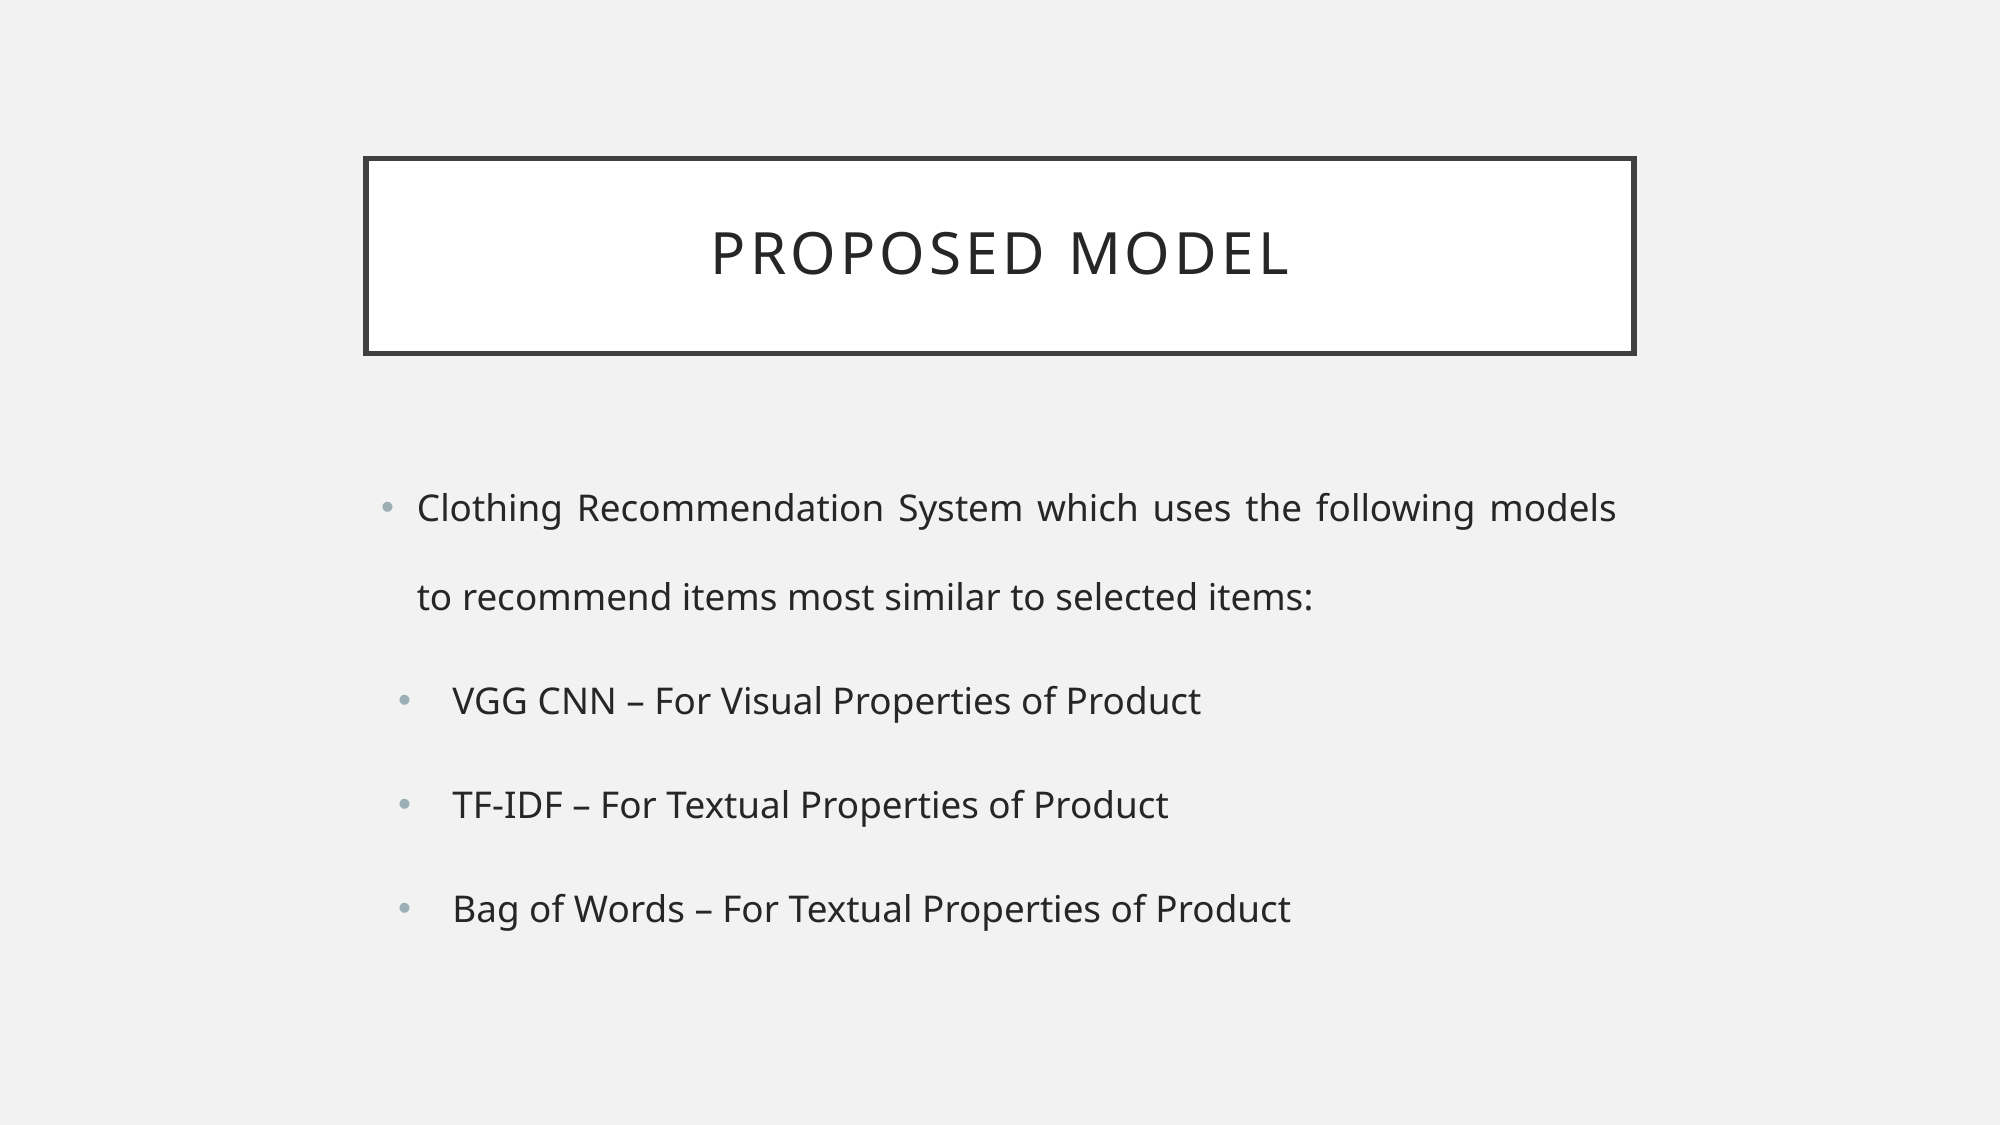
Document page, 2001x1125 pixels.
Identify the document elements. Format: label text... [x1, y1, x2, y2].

title Proposed Model [363, 156, 1637, 356]
list Clothing Recommendation System which uses the following models to recommend items most similar to selected items: VGG CNN – For Visual Properties of Product TF-IDF – For Textual Properties of Product Bag of Words – For Textual Properties of Product [366, 432, 1634, 942]
